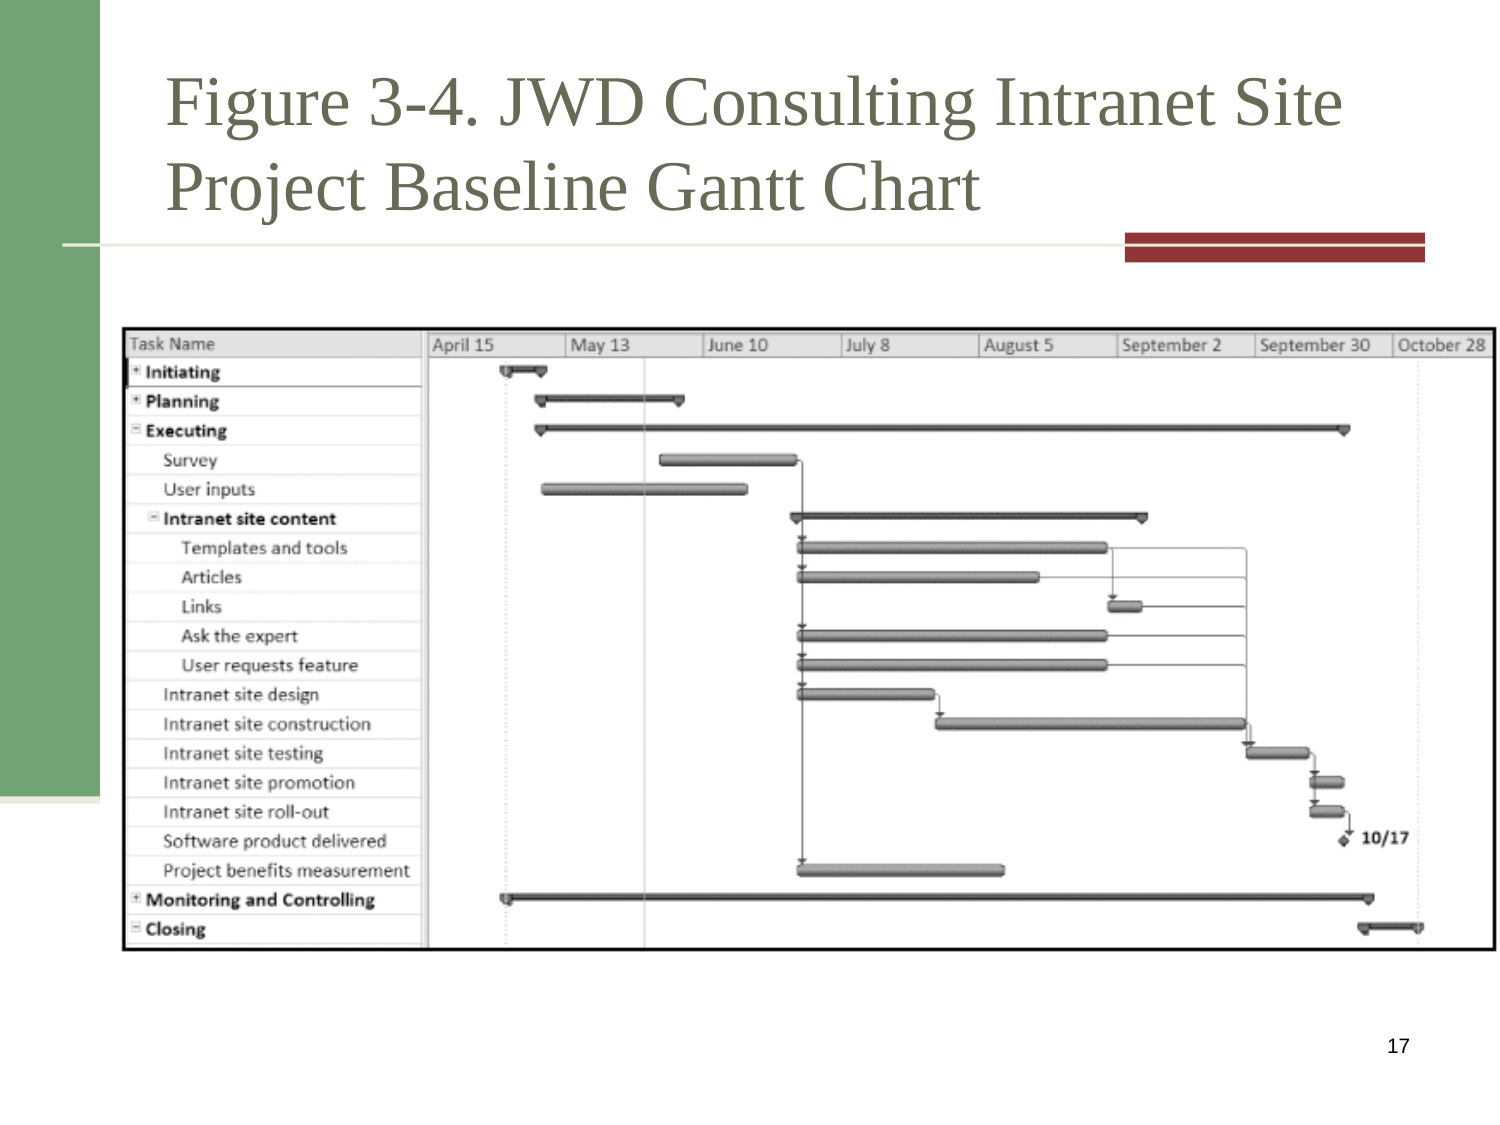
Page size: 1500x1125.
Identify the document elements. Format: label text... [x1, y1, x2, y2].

picture [119, 324, 1500, 955]
title Figure 3-4. JWD Consulting Intranet Site Project Baseline Gantt Chart [150, 45, 1425, 234]
slide_number 17 [1112, 1024, 1426, 1101]
